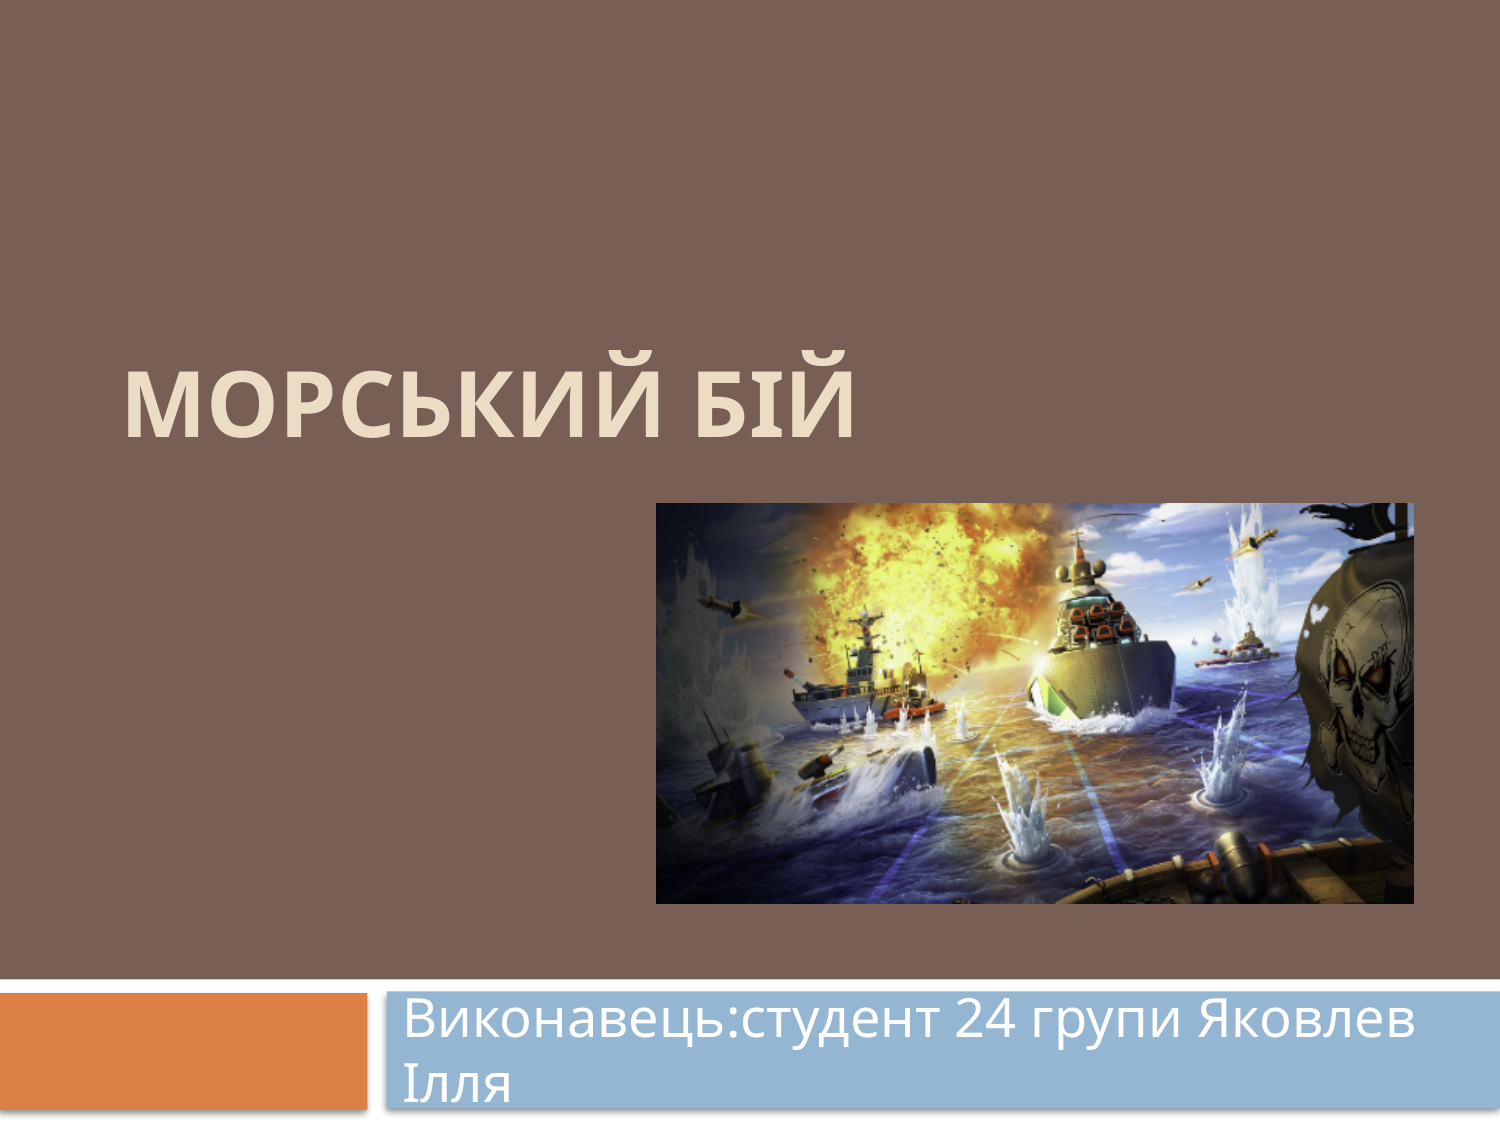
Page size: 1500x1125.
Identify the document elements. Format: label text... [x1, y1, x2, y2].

picture [655, 503, 1415, 905]
subtitle Виконавець:студент 24 групи Яковлев Ілля [387, 992, 1488, 1105]
title Морський бій [105, 222, 1381, 464]
